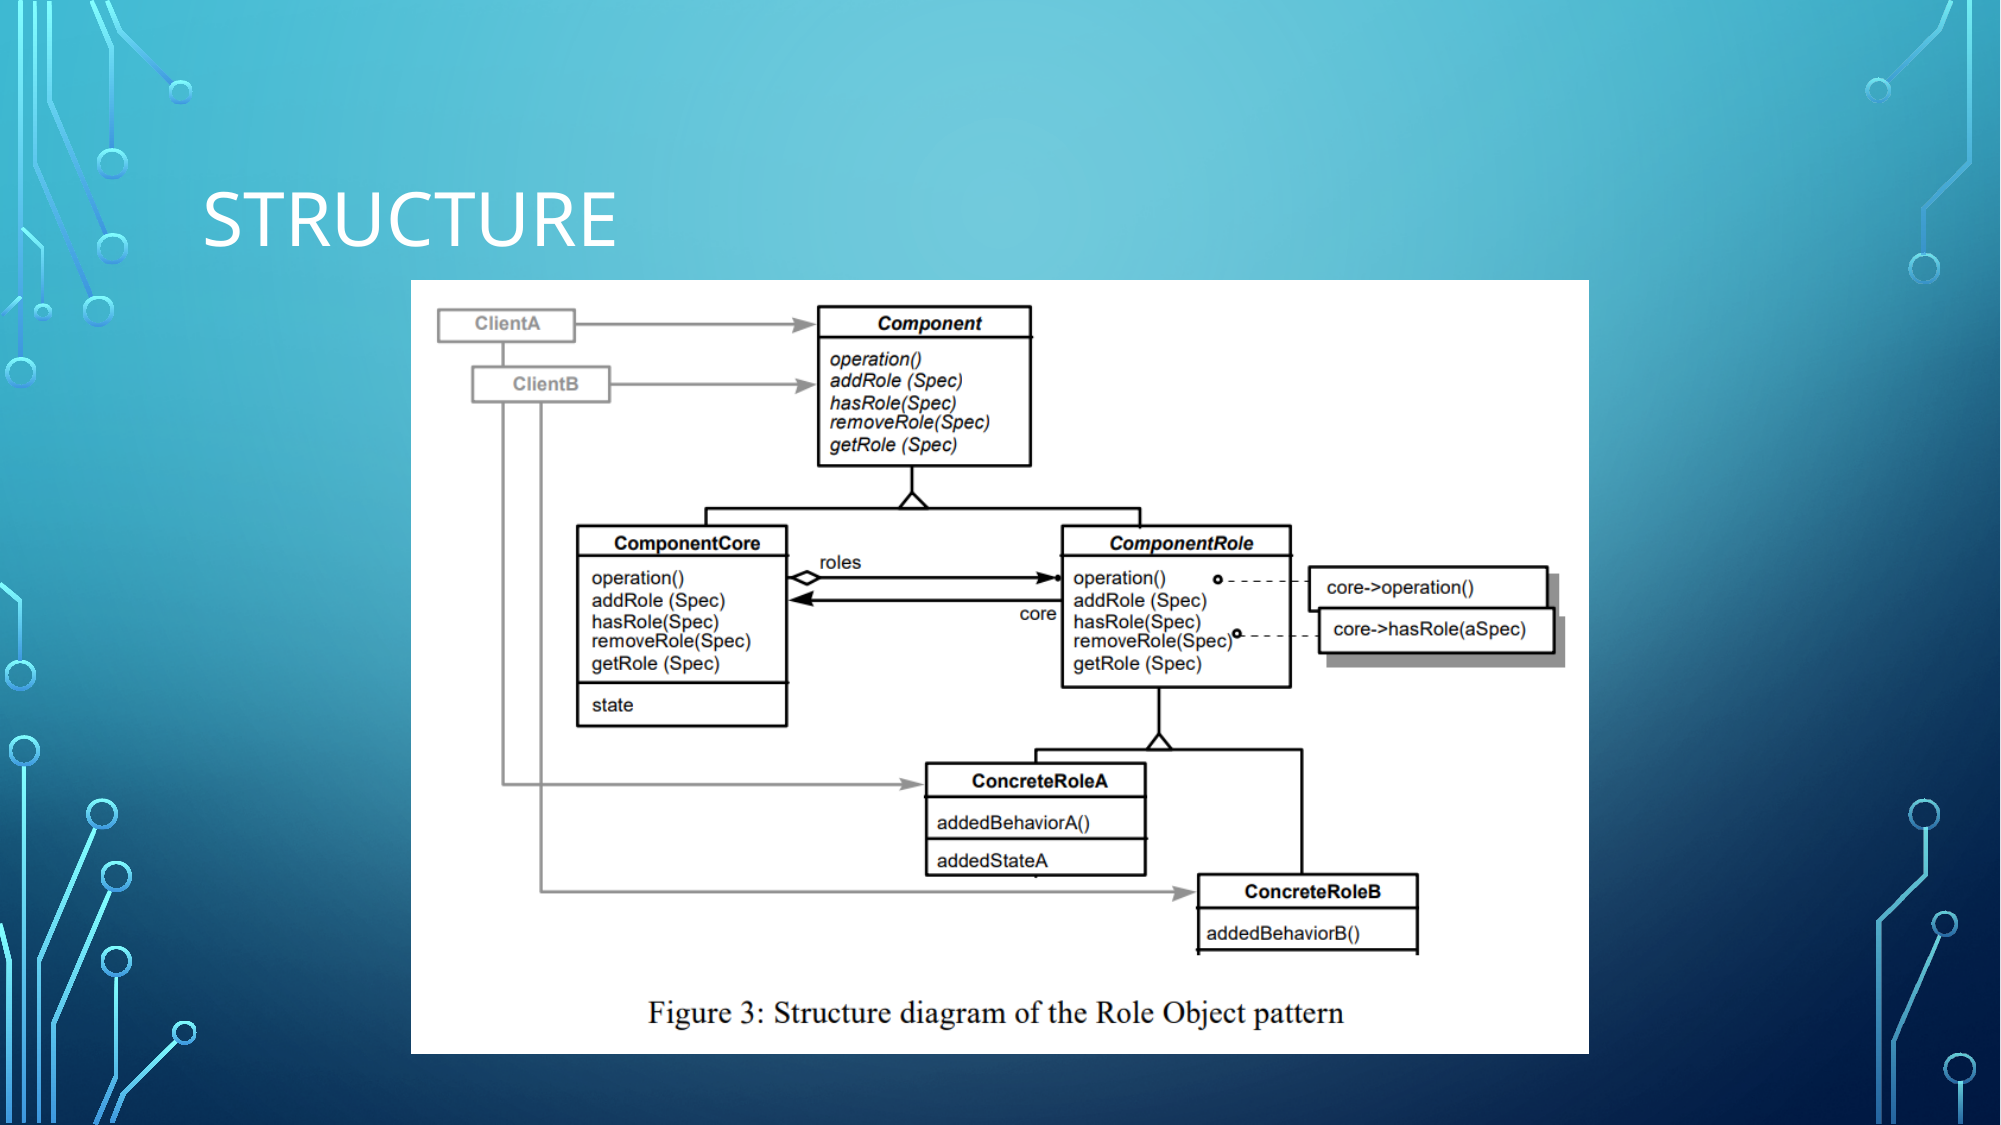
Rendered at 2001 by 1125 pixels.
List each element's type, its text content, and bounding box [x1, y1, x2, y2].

title Structure [187, 101, 1813, 344]
picture [411, 280, 1589, 1054]
